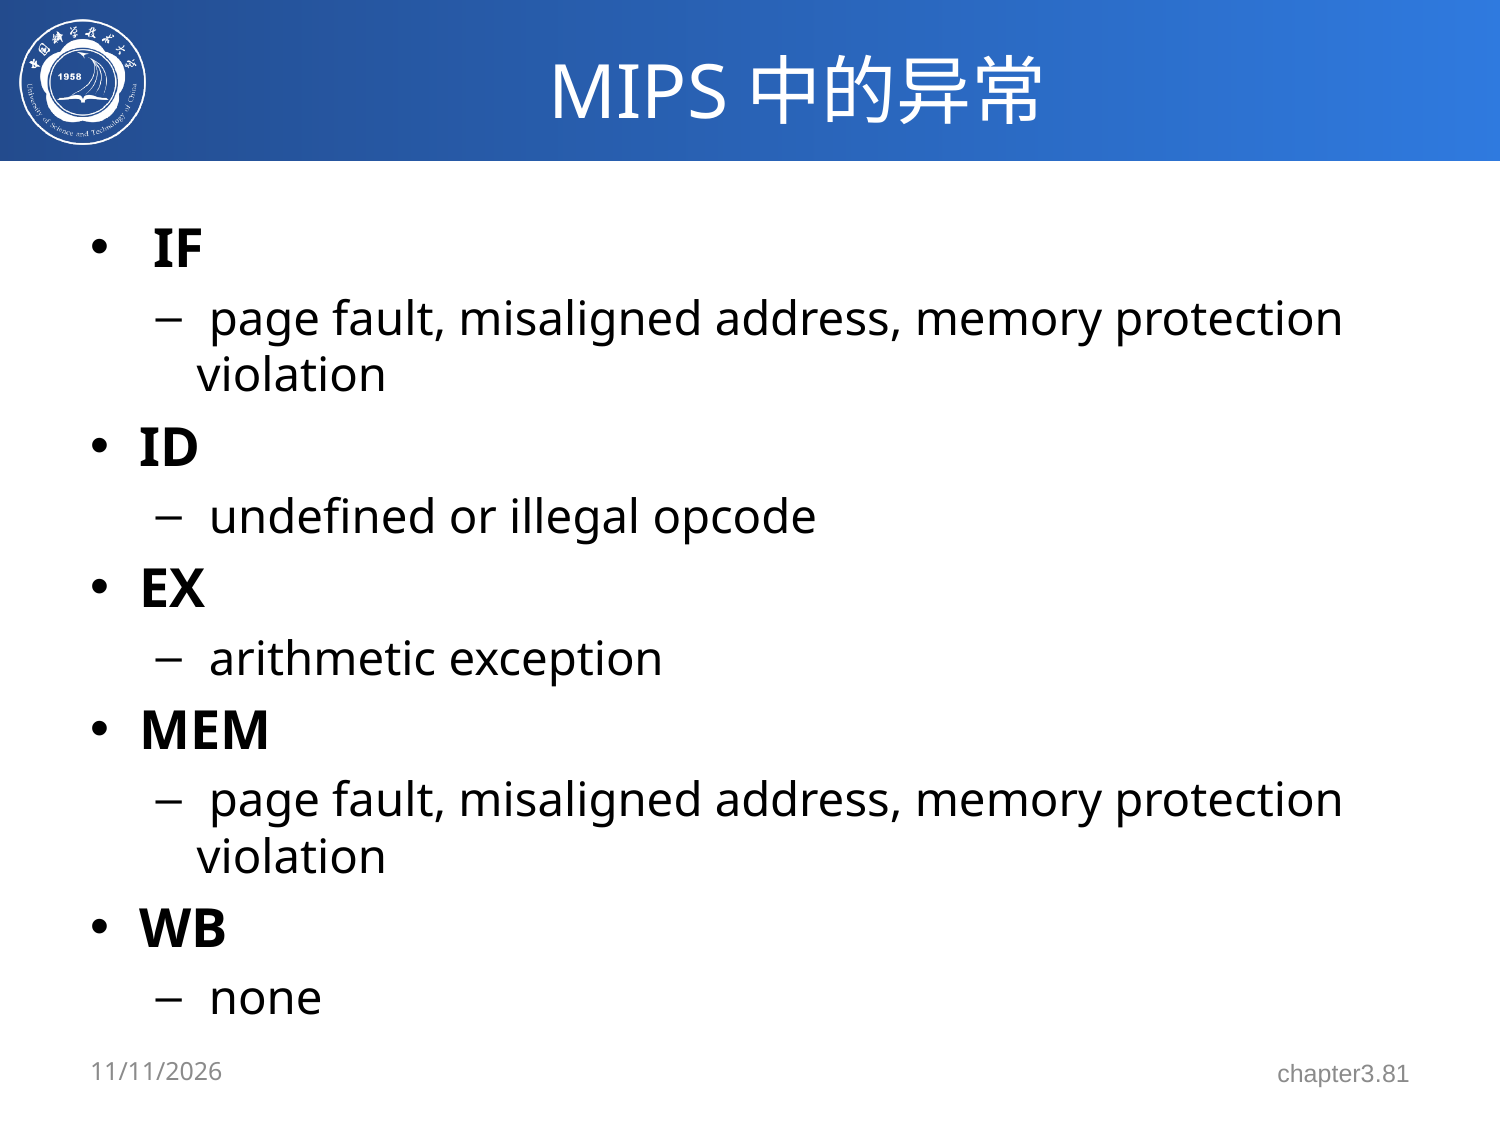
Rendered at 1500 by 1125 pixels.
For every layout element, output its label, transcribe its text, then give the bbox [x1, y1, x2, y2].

title MIPS中的异常 [169, 24, 1425, 153]
slide_number chapter3.81 [1074, 1042, 1425, 1103]
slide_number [75, 1042, 425, 1103]
list IF page fault, misaligned address, memory protection violation ID undefined or illegal opcode EX arithmetic exception MEM page fault, misaligned address, memory protection violation WB none [75, 206, 1425, 1036]
picture [19, 19, 146, 145]
